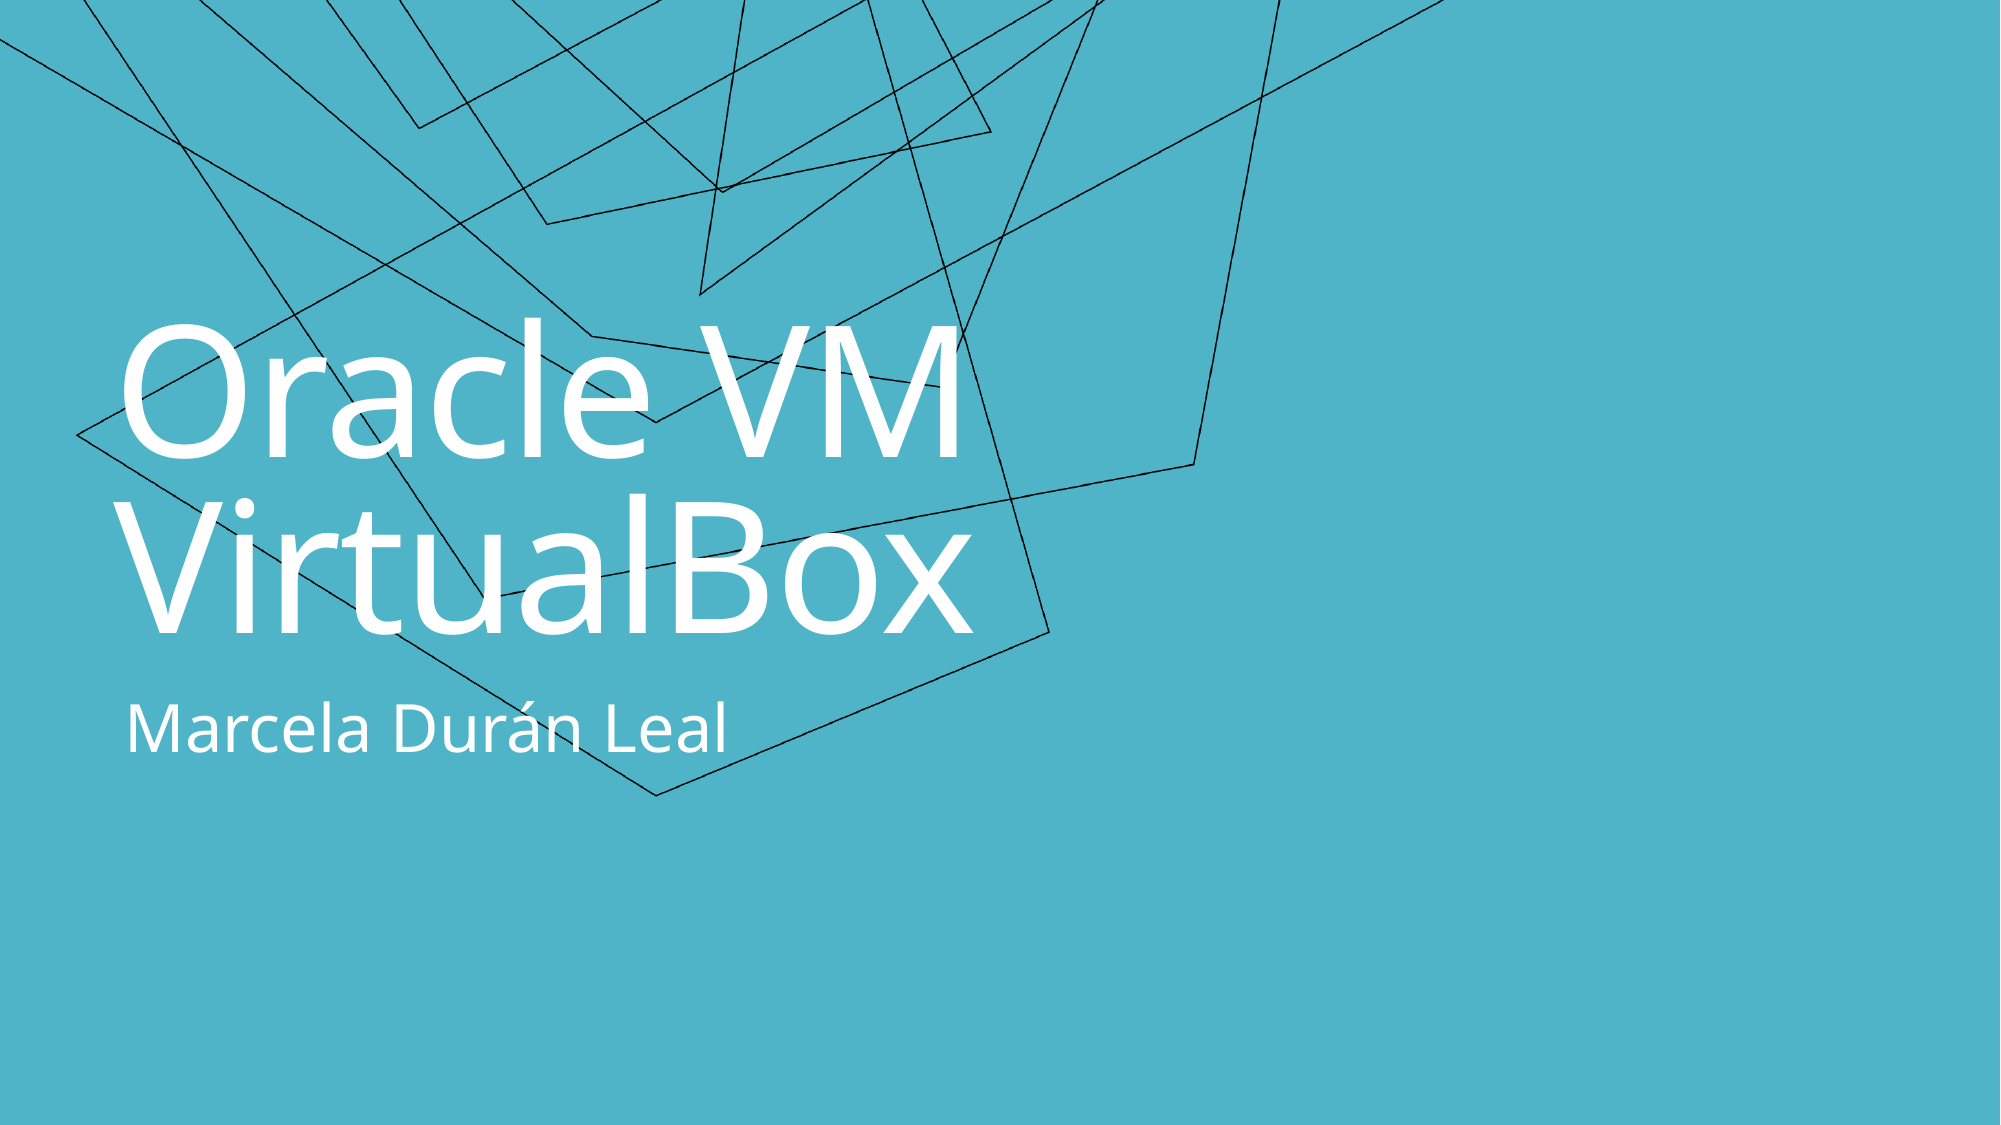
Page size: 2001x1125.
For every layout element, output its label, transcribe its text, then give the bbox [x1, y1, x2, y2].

title Oracle VM VirtualBox [98, 126, 1868, 677]
picture [0, 0, 1557, 830]
subtitle Marcela Durán Leal [109, 690, 1624, 961]
